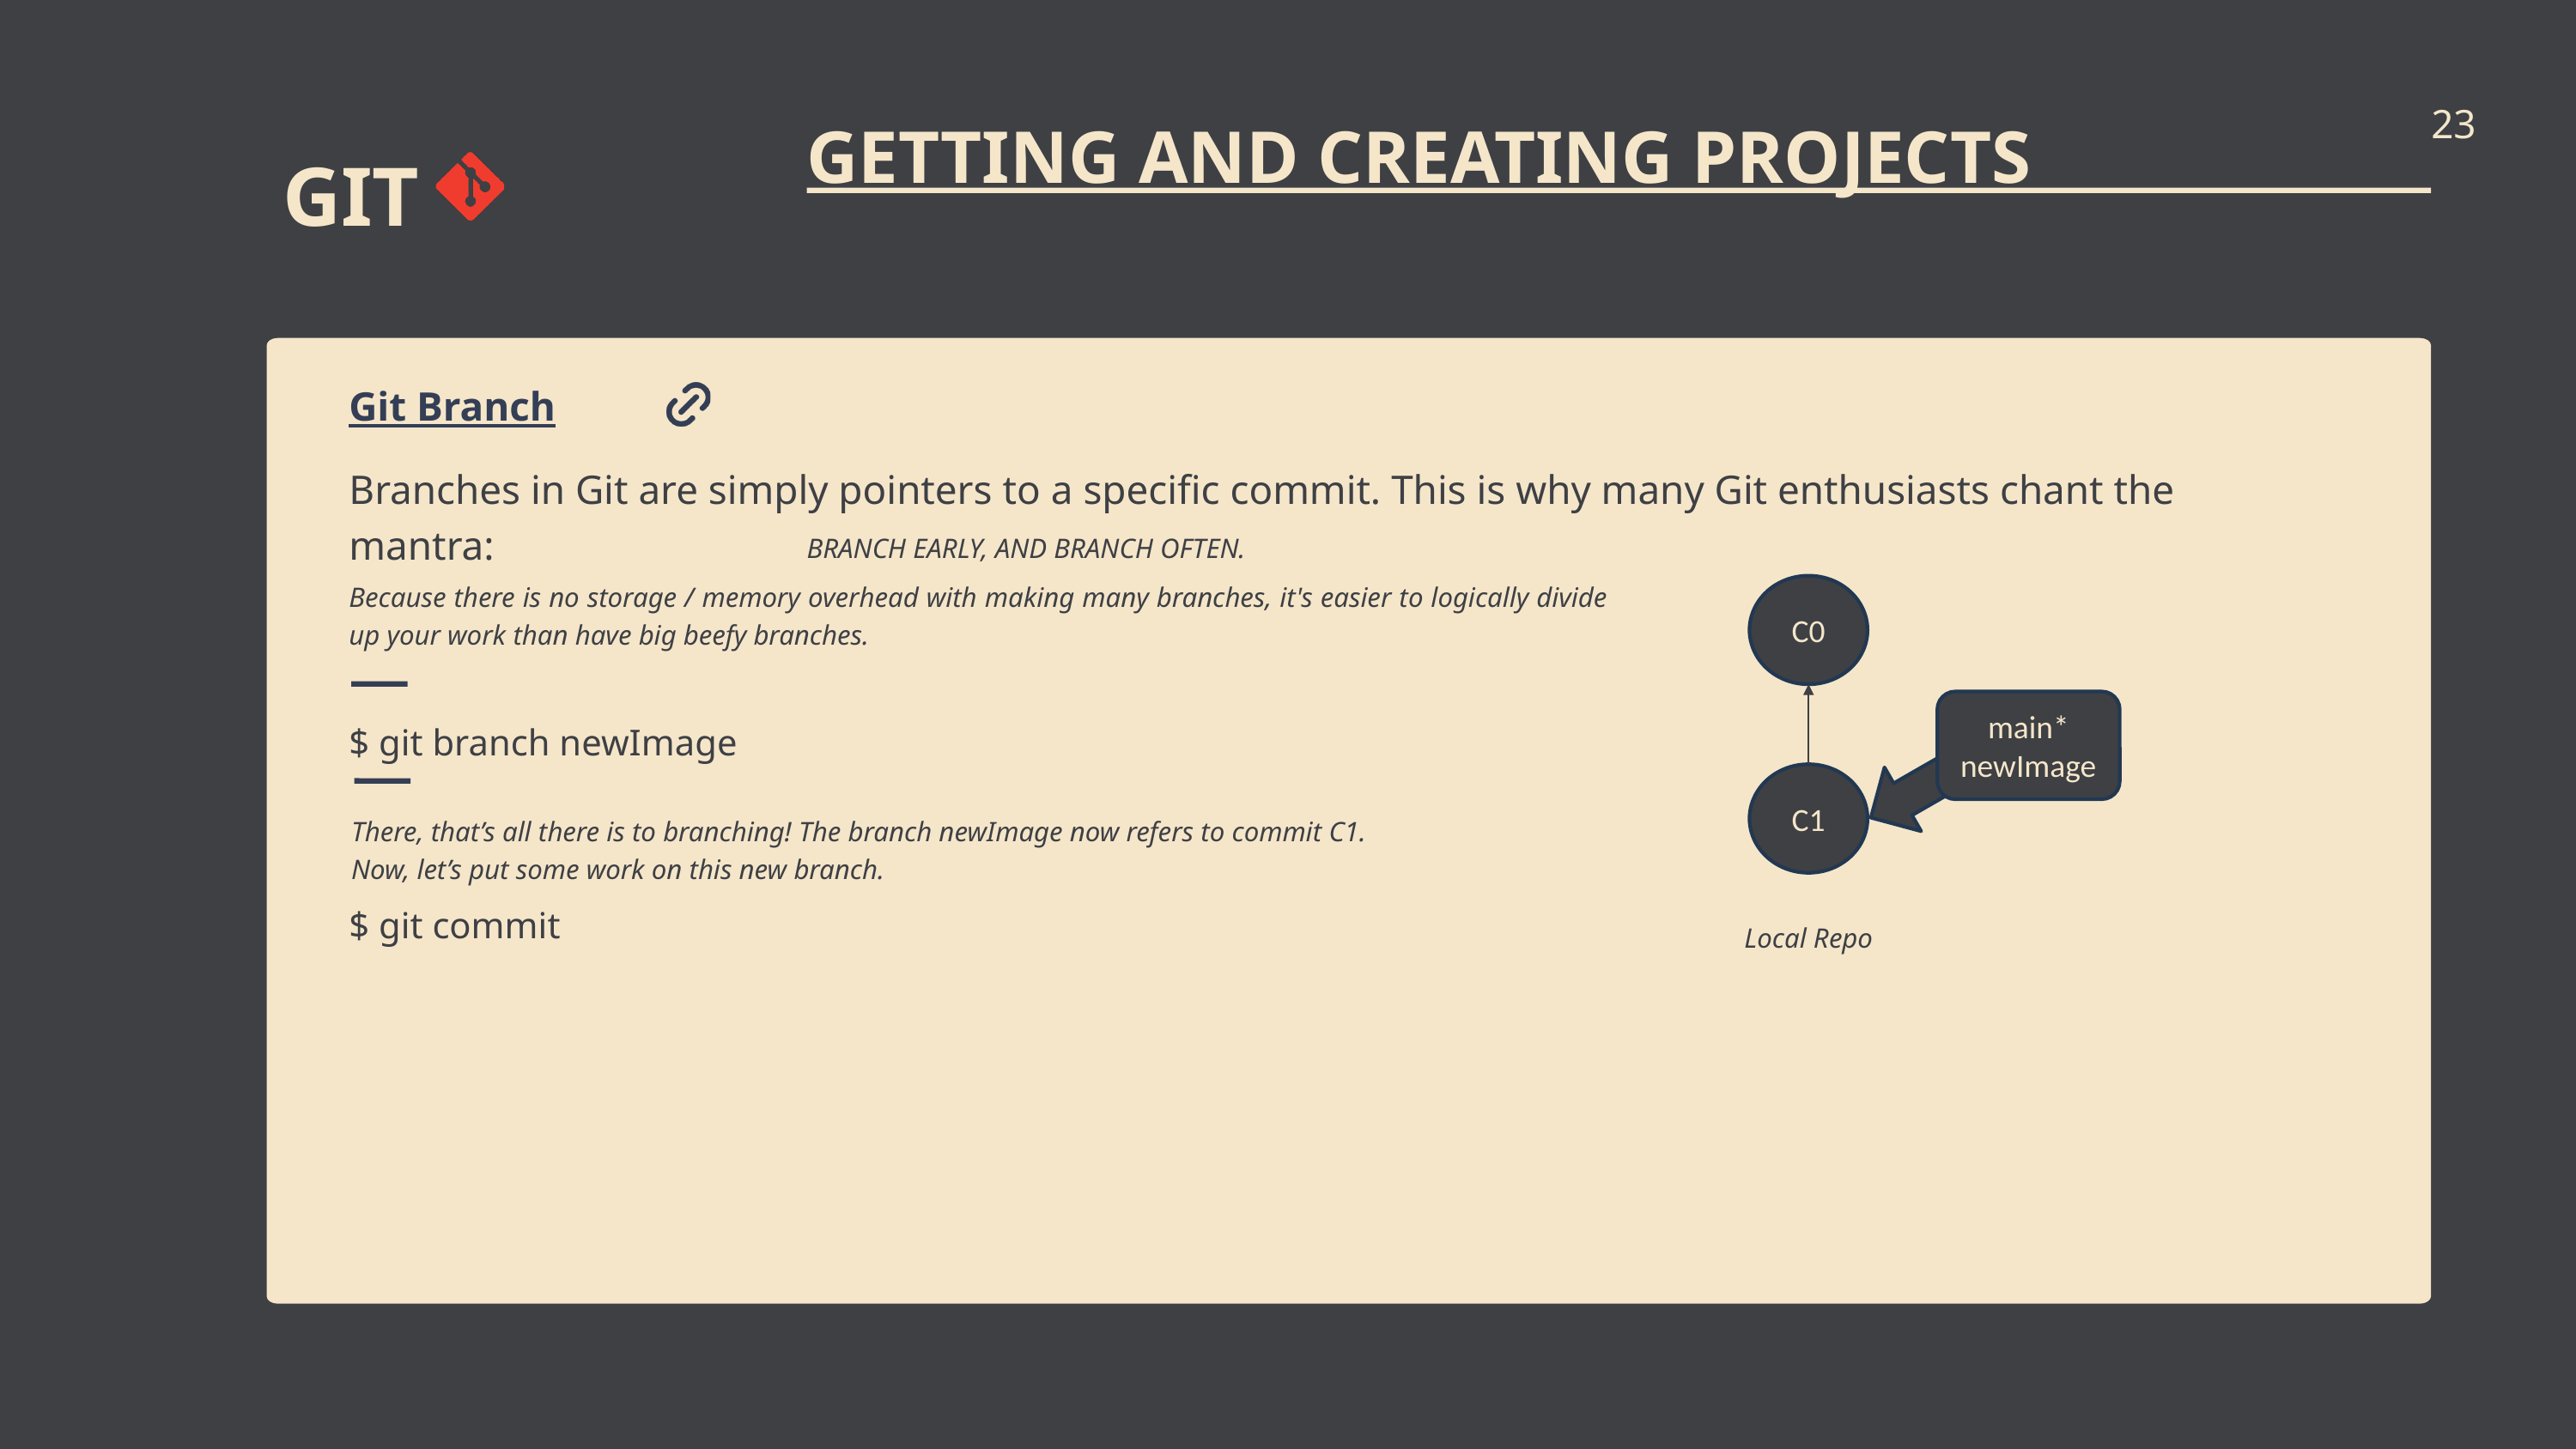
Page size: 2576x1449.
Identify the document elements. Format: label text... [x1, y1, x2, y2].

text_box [266, 337, 2432, 1304]
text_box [1863, 691, 2120, 828]
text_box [349, 380, 837, 429]
text_box 23 [2431, 91, 2480, 147]
text_box GETTING AND CREATING PROJECTS [806, 99, 2432, 197]
text_box [436, 152, 505, 221]
text_box GIT [266, 129, 436, 243]
